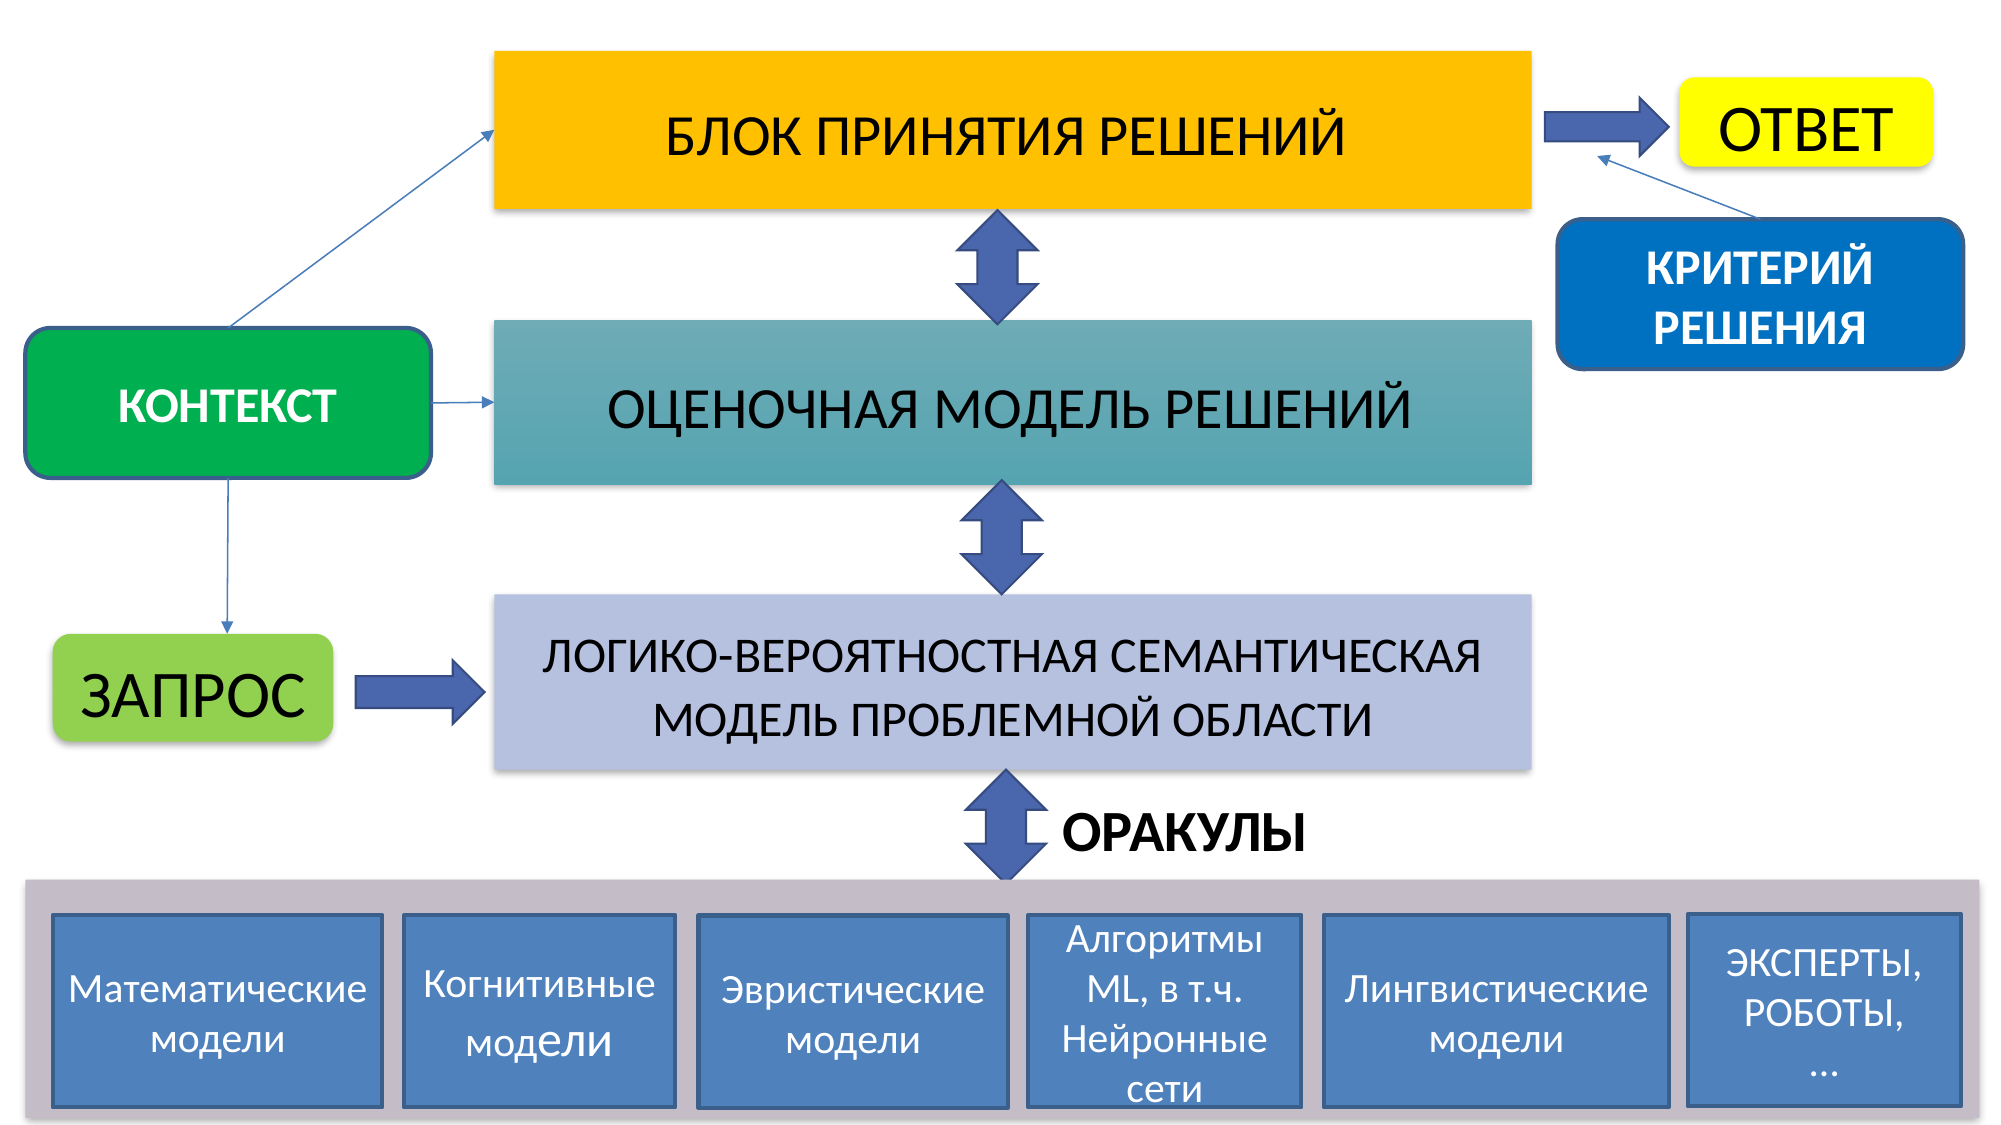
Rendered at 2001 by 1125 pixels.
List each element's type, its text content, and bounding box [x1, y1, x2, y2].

text_box ЗАПРОС [50, 631, 336, 744]
text_box БЛОК ПРИНЯТИЯ РЕШЕНИЙ [494, 50, 1532, 209]
text_box Когнитивные модели [402, 913, 677, 1109]
text_box ОТВЕТ [1679, 77, 1934, 167]
text_box [355, 660, 485, 724]
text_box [1596, 155, 1761, 220]
text_box ЛОГИКО-ВЕРОЯТНОСТНАЯ СЕМАНТИЧЕСКАЯ МОДЕЛЬ ПРОБЛЕМНОЙ ОБЛАСТИ [494, 594, 1532, 770]
text_box [965, 769, 1047, 879]
text_box [1544, 97, 1669, 154]
text_box ОЦЕНОЧНАЯ МОДЕЛЬ РЕШЕНИЙ [494, 320, 1532, 485]
text_box ОРАКУЛЫ [1047, 785, 1324, 871]
text_box [25, 879, 1980, 1118]
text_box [227, 129, 495, 329]
text_box [957, 210, 1038, 325]
text_box ЭКСПЕРТЫ, РОБОТЫ, … [1686, 912, 1963, 1108]
text_box Алгоритмы ML, в т.ч. Нейронные сети [1026, 913, 1303, 1109]
text_box Эвристические модели [696, 913, 1010, 1110]
text_box Лингвистические модели [1322, 913, 1671, 1109]
text_box КРИТЕРИЙ РЕШЕНИЯ [1555, 217, 1966, 372]
text_box [961, 480, 1042, 595]
text_box Математические модели [51, 913, 384, 1109]
text_box КОНТЕКСТ [23, 325, 434, 481]
